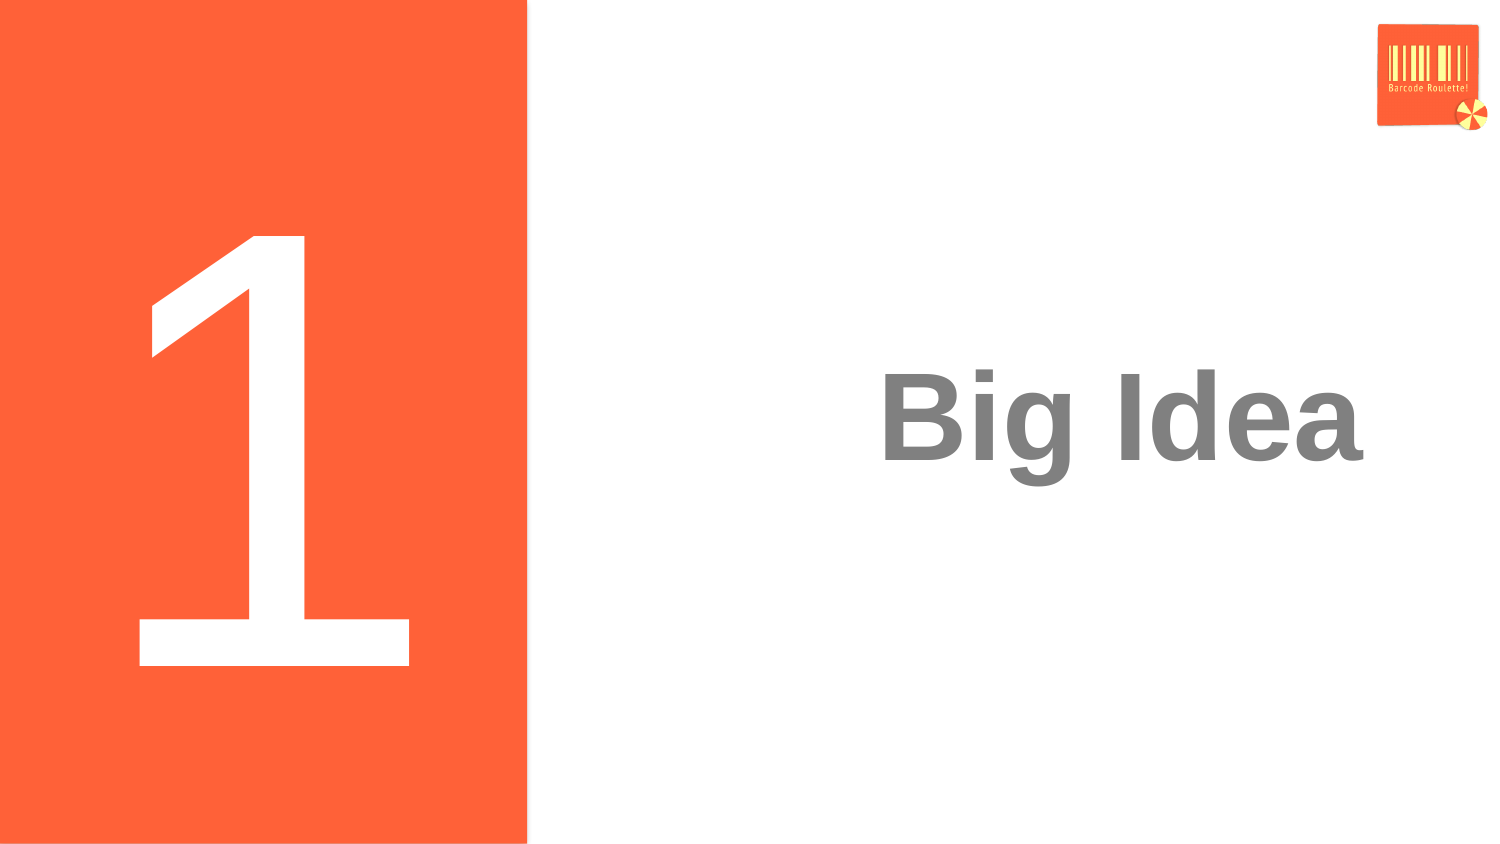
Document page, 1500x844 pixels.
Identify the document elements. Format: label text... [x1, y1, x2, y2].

text_box [0, 0, 528, 844]
text_box Big Idea [862, 296, 1500, 675]
picture [1374, 21, 1488, 132]
text_box 1 [77, 34, 455, 800]
